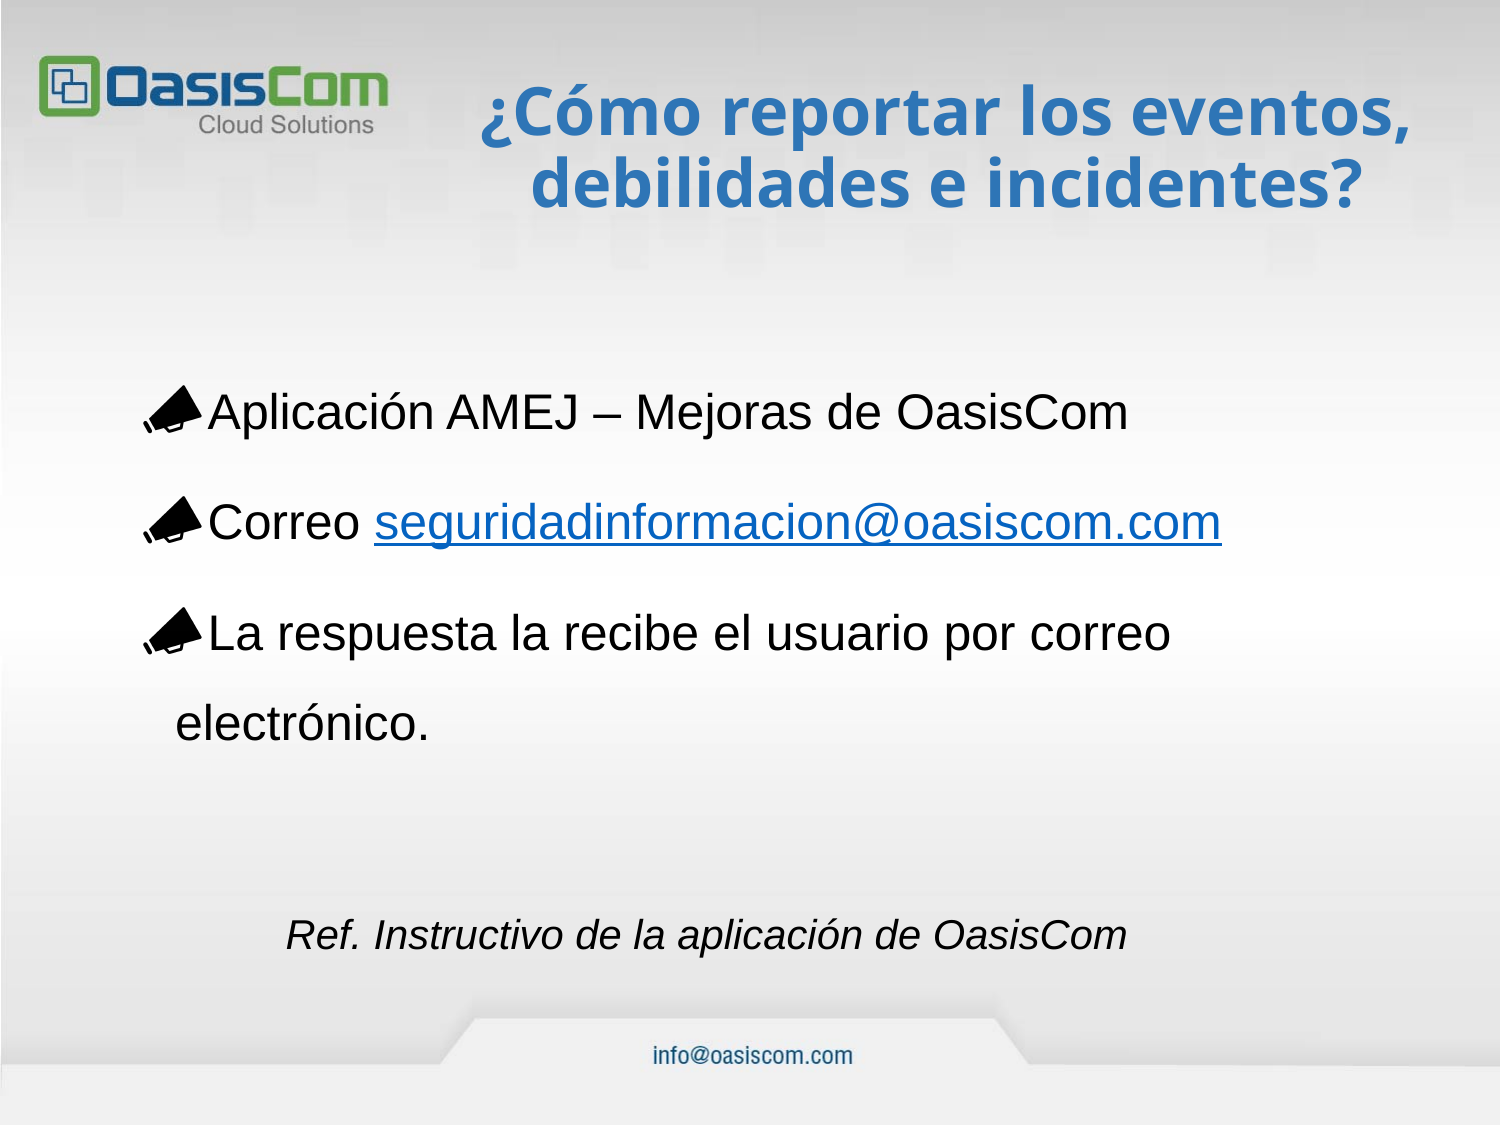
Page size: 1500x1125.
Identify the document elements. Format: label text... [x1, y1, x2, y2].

list Aplicación AMEJ – Mejoras de OasisCom Correo seguridadinformacion@oasiscom.com La respuesta la recibe el usuario por correo electrónico. Ref. Instructivo de la aplicación de OasisCom [122, 341, 1292, 1009]
picture [0, 0, 1500, 1125]
title ¿Cómo reportar los eventos, debilidades e incidentes? [443, 70, 1450, 272]
